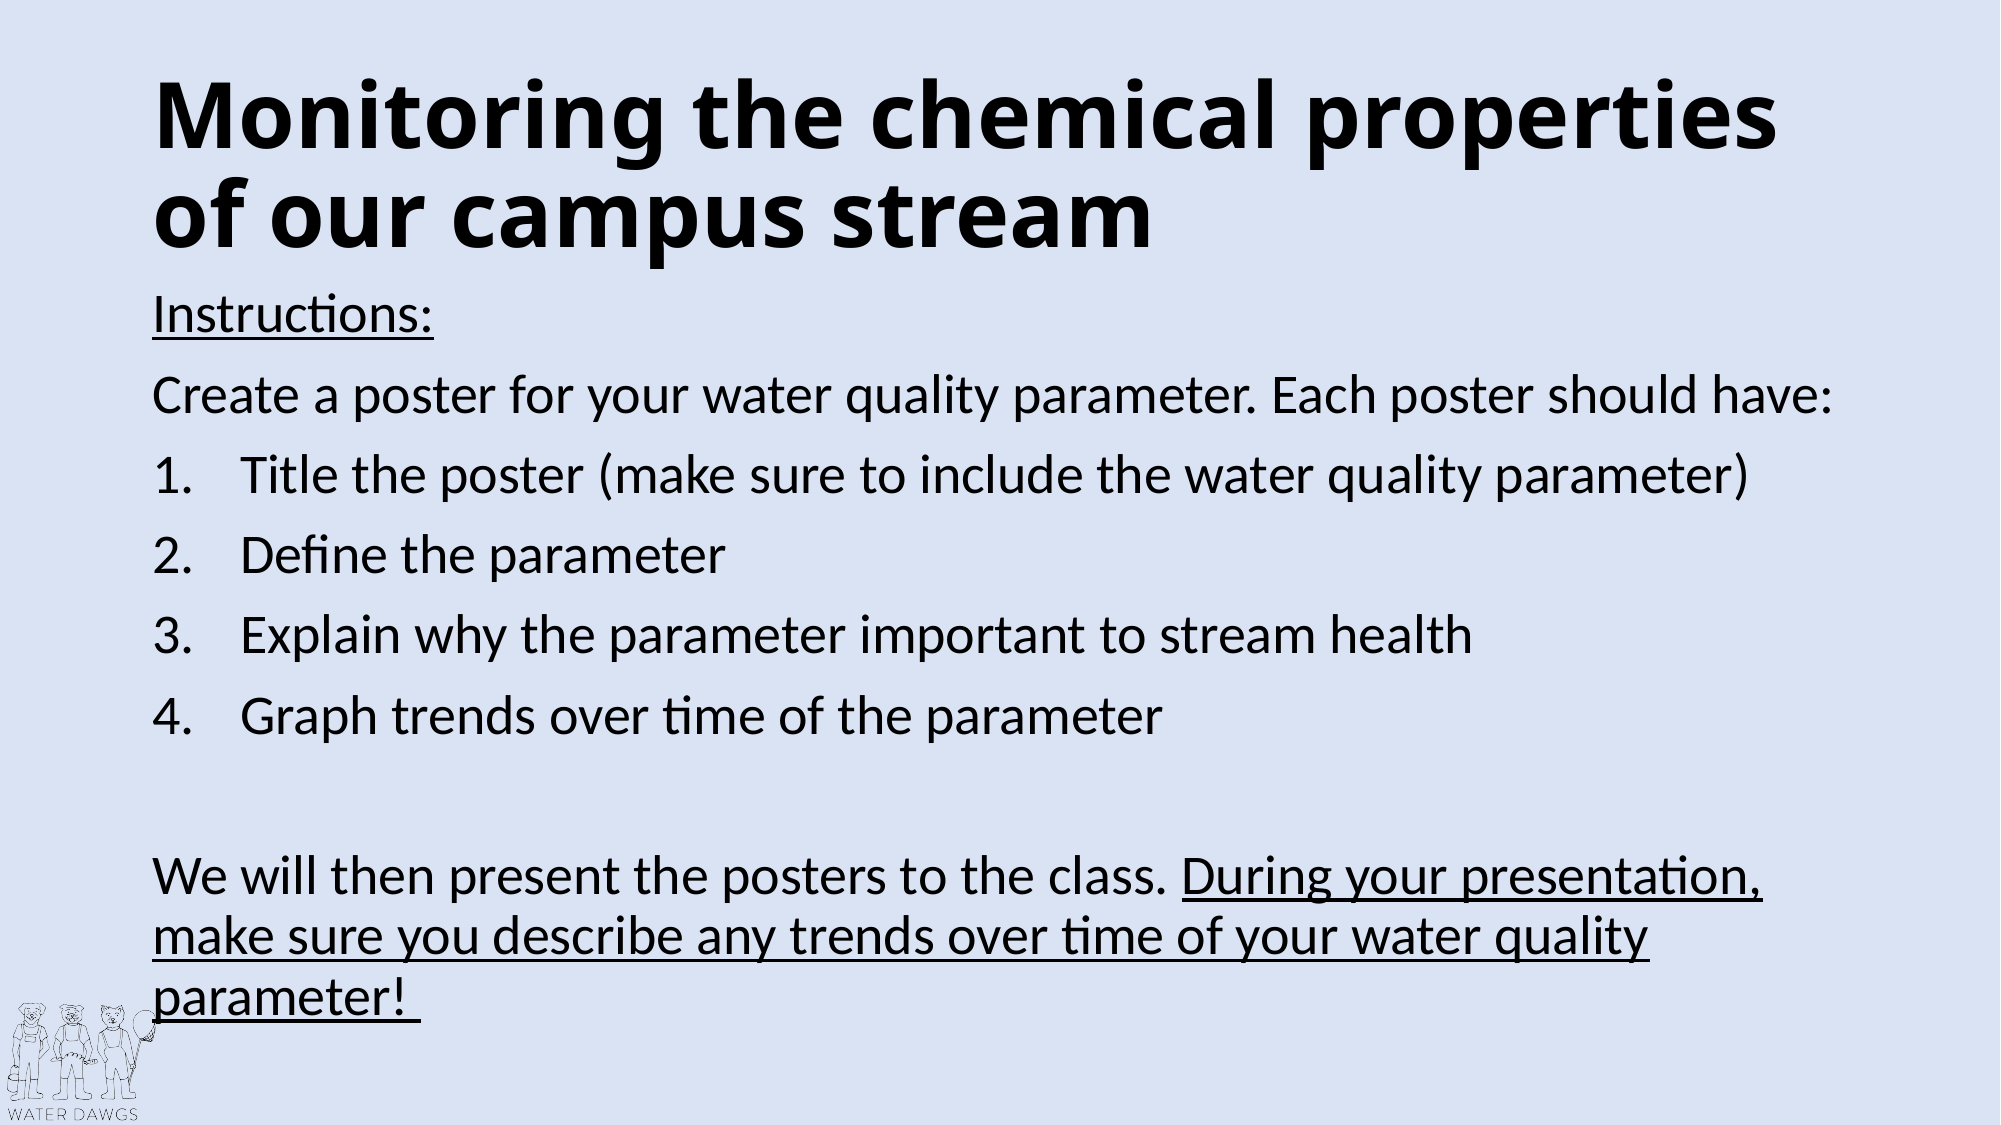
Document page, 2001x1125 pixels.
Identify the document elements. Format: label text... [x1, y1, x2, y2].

title Monitoring the chemical properties of our campus stream [137, 59, 1863, 277]
list Instructions: Create a poster for your water quality parameter. Each poster should have: Title the poster (make sure to include the water quality parameter) Define the parameter Explain why the parameter important to stream health Graph trends over time of the parameter We will then present the posters to the class. During your presentation, make sure you describe any trends over time of your water quality parameter! [137, 277, 1863, 1048]
picture [0, 967, 172, 1125]
